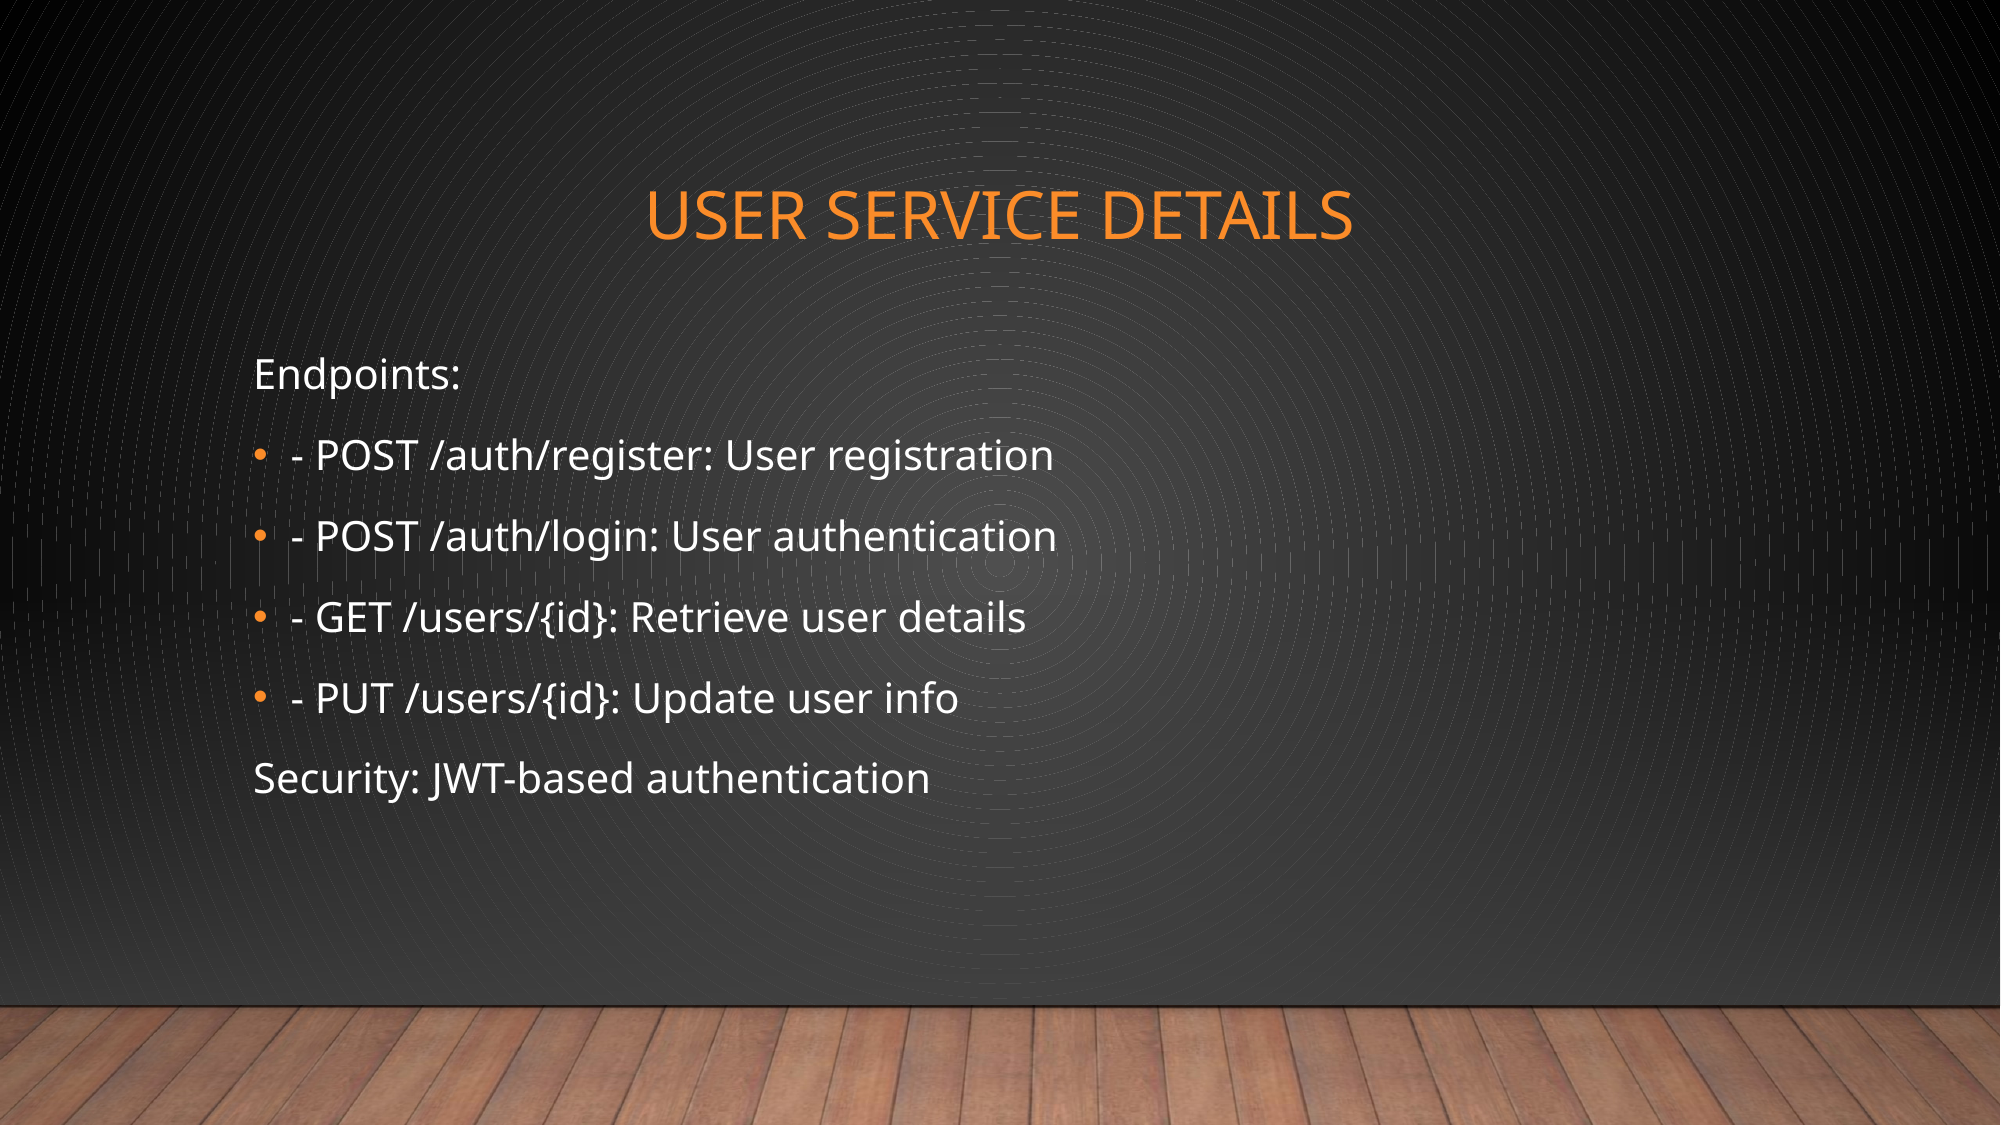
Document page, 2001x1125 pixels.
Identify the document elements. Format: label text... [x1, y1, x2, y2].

picture [0, 1005, 2000, 1125]
list Endpoints: - POST /auth/register: User registration - POST /auth/login: User authentication - GET /users/{id}: Retrieve user details - PUT /users/{id}: Update user info Security: JWT-based authentication [238, 330, 1763, 897]
title User Service Details [238, 131, 1763, 305]
